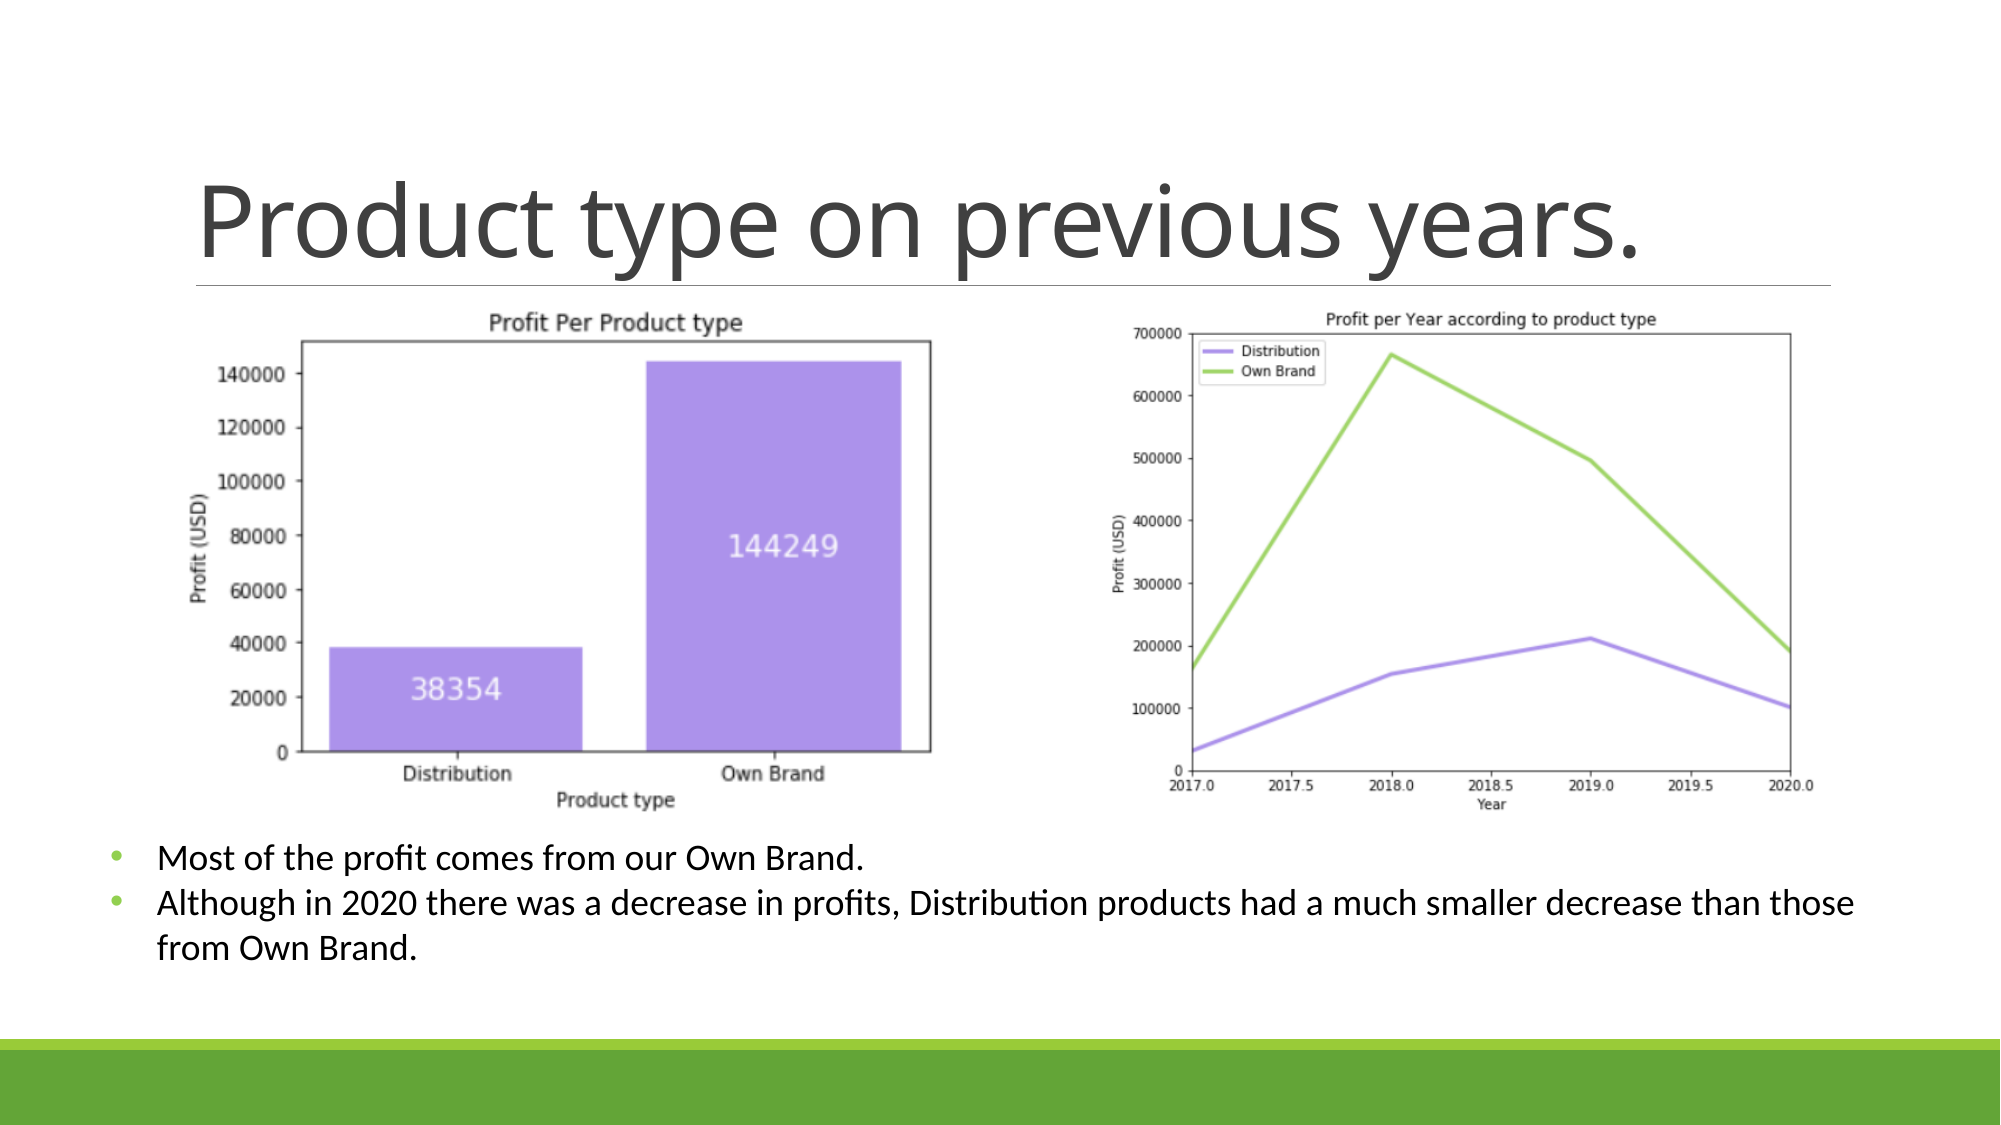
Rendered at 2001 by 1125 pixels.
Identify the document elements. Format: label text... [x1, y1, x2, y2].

text_box Most of the profit comes from our Own Brand. Although in 2020 there was a decrease in profits, Distribution products had a much smaller decrease than those from Own Brand. [95, 826, 1927, 976]
picture [1071, 298, 1831, 827]
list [140, 290, 963, 835]
title Product type on previous years. [180, 47, 1830, 285]
